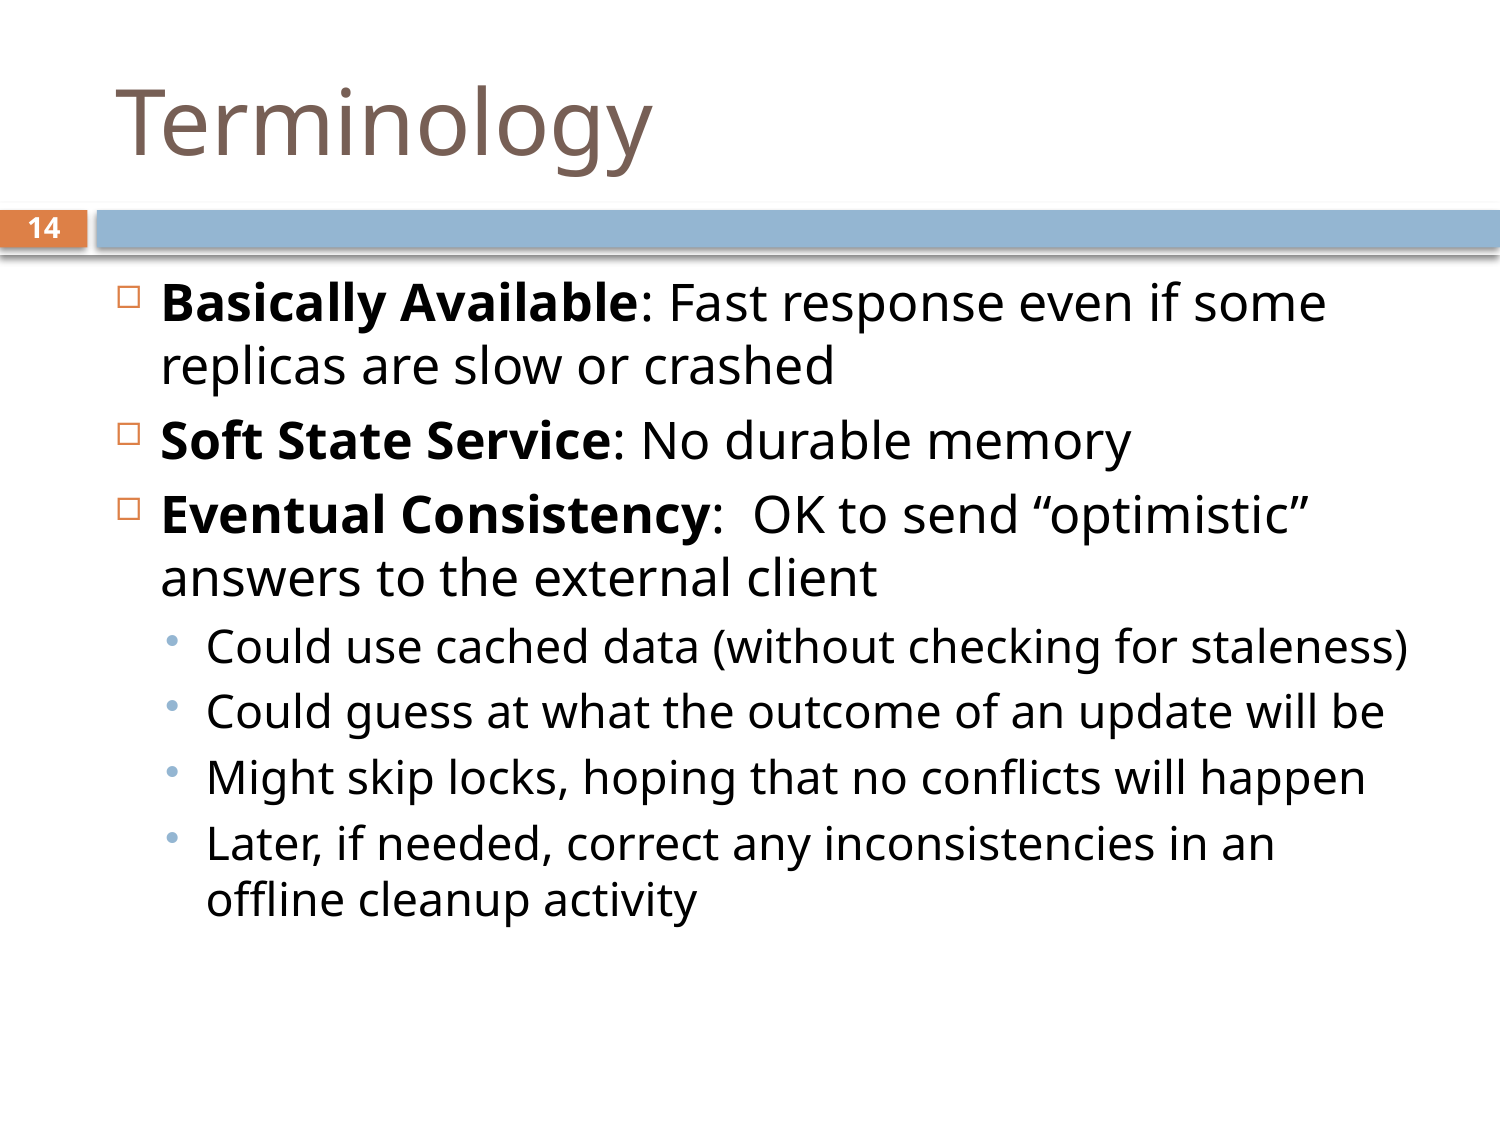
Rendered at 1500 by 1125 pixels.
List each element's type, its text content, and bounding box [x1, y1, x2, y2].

list Basically Available: Fast response even if some replicas are slow or crashed Soft State Service: No durable memory Eventual Consistency: OK to send “optimistic” answers to the external client Could use cached data (without checking for staleness) Could guess at what the outcome of an update will be Might skip locks, hoping that no conflicts will happen Later, if needed, correct any inconsistencies in an offline cleanup activity [100, 262, 1438, 1000]
title Terminology [100, 37, 1438, 200]
slide_number 14 [0, 208, 88, 249]
